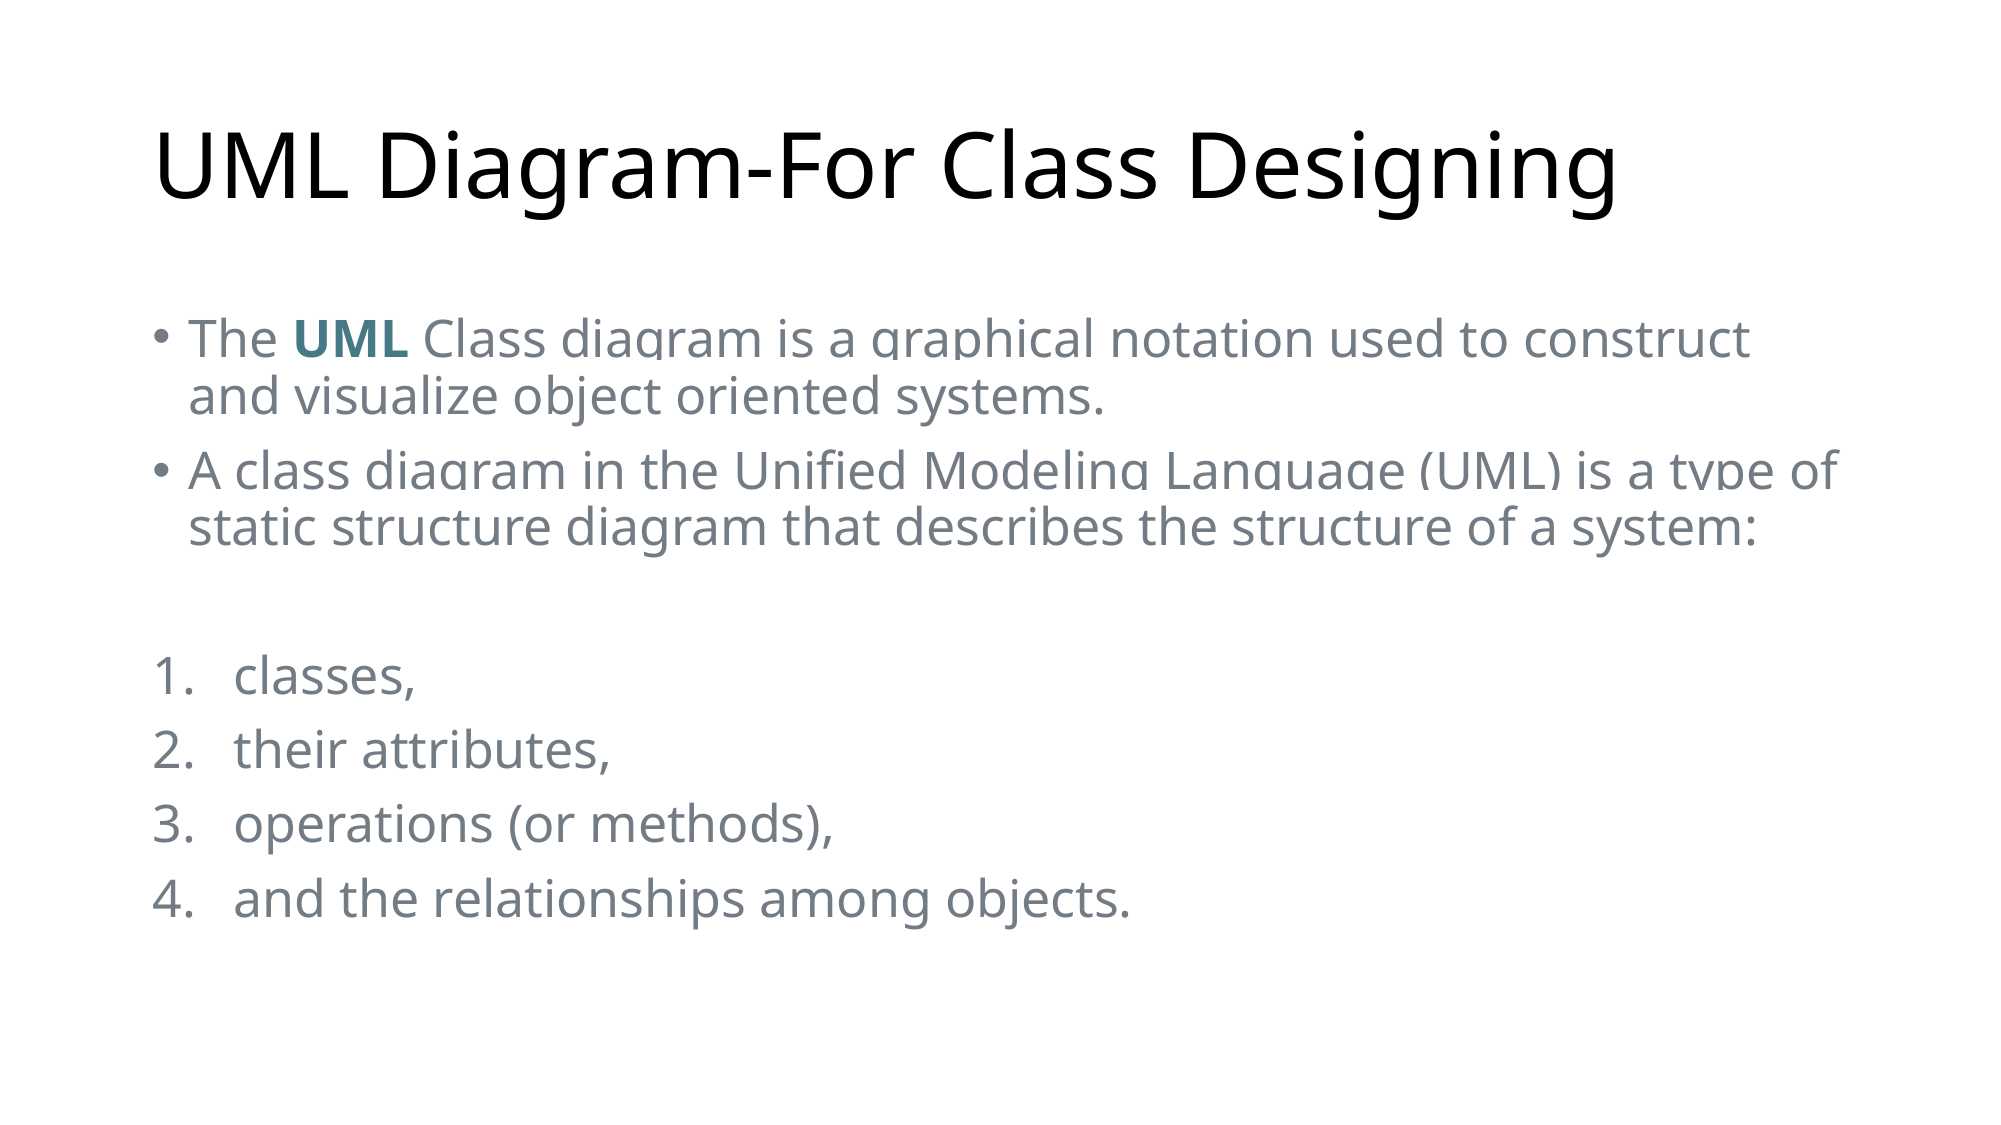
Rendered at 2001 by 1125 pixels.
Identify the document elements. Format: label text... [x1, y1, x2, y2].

list The UML Class diagram is a graphical notation used to construct and visualize object oriented systems. A class diagram in the Unified Modeling Language (UML) is a type of static structure diagram that describes the structure of a system: classes, their attributes, operations (or methods), and the relationships among objects. [137, 299, 1863, 1014]
title UML Diagram-For Class Designing [137, 59, 1863, 278]
